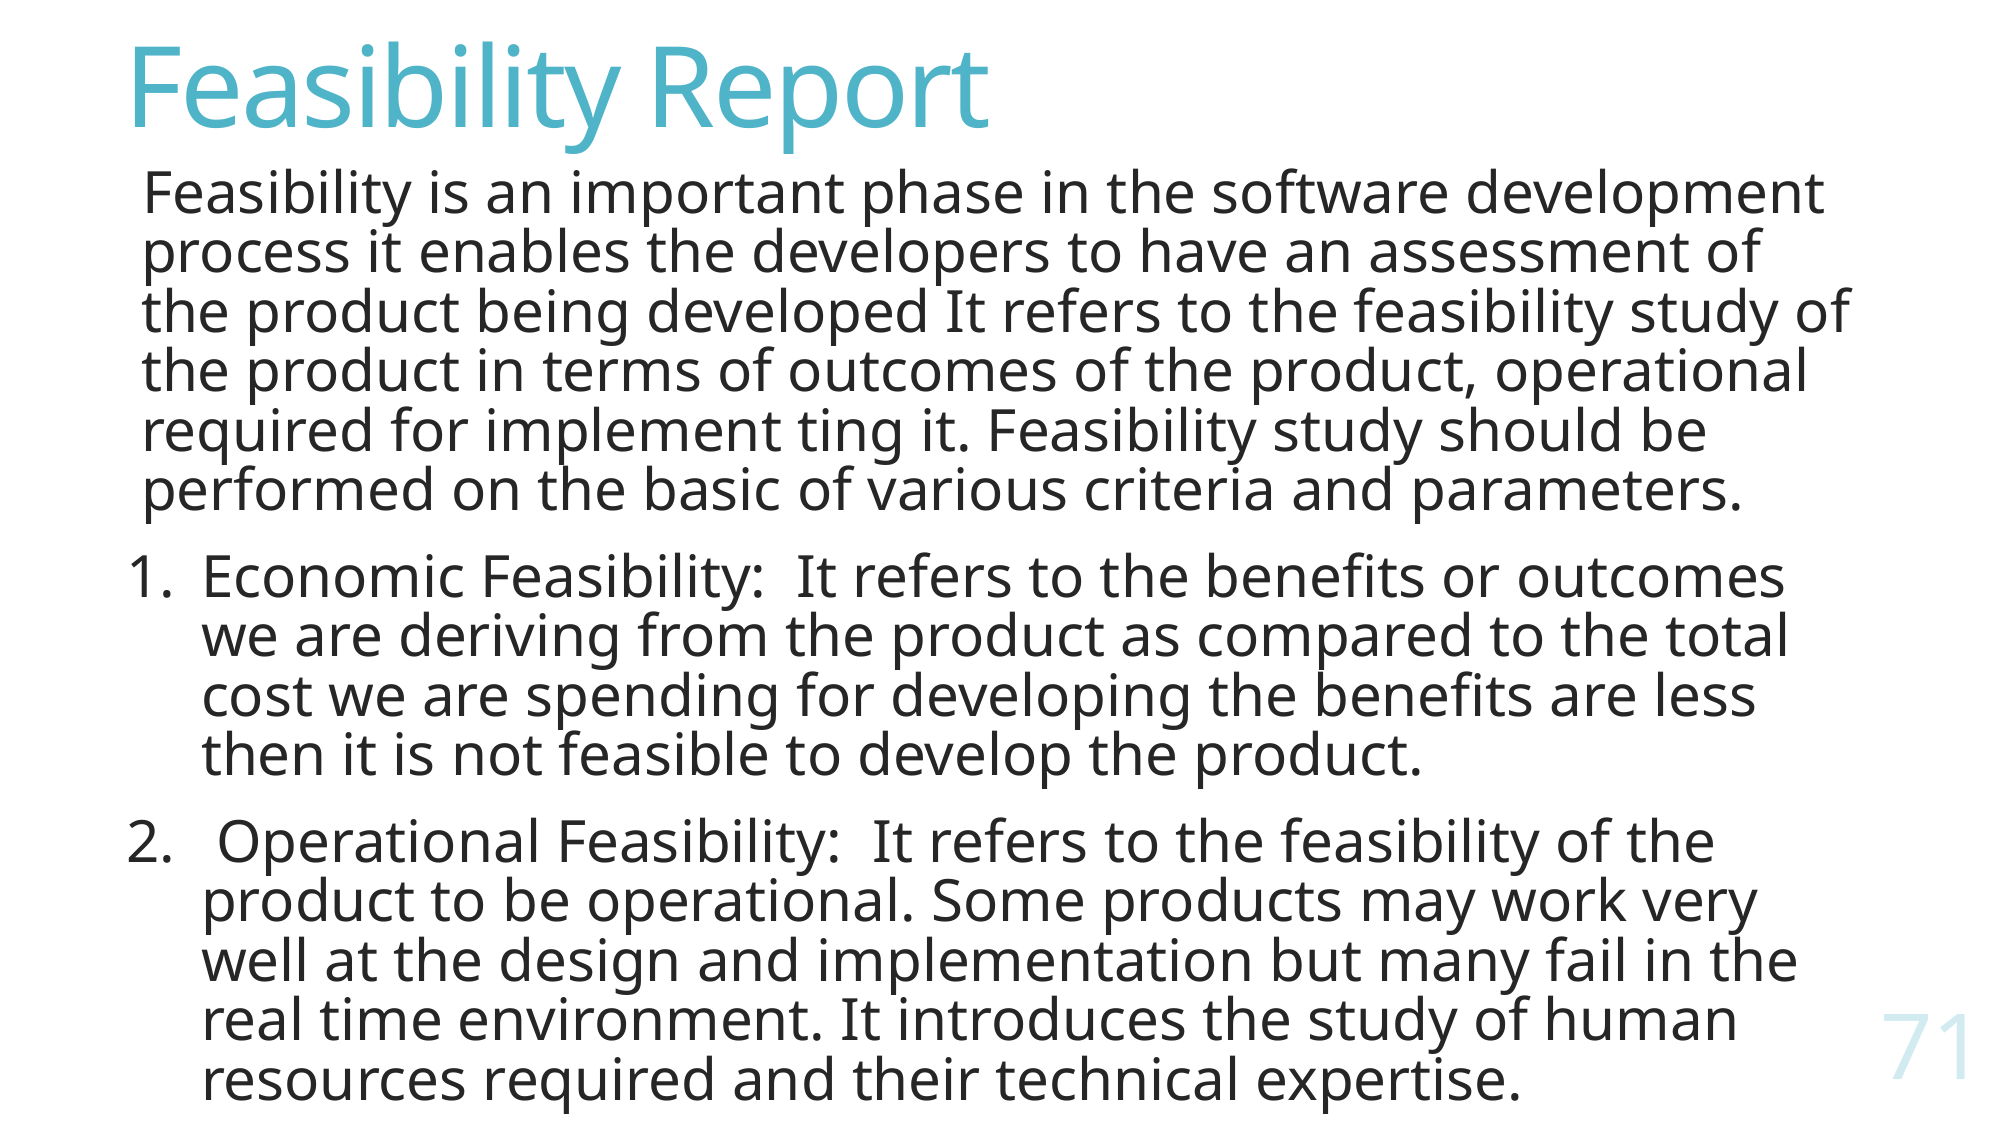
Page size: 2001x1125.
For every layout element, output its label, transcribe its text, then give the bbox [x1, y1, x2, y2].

slide_number 71 [1751, 968, 2000, 1121]
title Feasibility Report [109, 26, 1877, 159]
list Feasibility is an important phase in the software development process it enables the developers to have an assessment of the product being developed It refers to the feasibility study of the product in terms of outcomes of the product, operational required for implement ting it. Feasibility study should be performed on the basic of various criteria and parameters. Economic Feasibility: It refers to the benefits or outcomes we are deriving from the product as compared to the total cost we are spending for developing the benefits are less then it is not feasible to develop the product. Operational Feasibility: It refers to the feasibility of the product to be operational. Some products may work very well at the design and implementation but many fail in the real time environment. It introduces the study of human resources required and their technical expertise. [111, 158, 1876, 1059]
